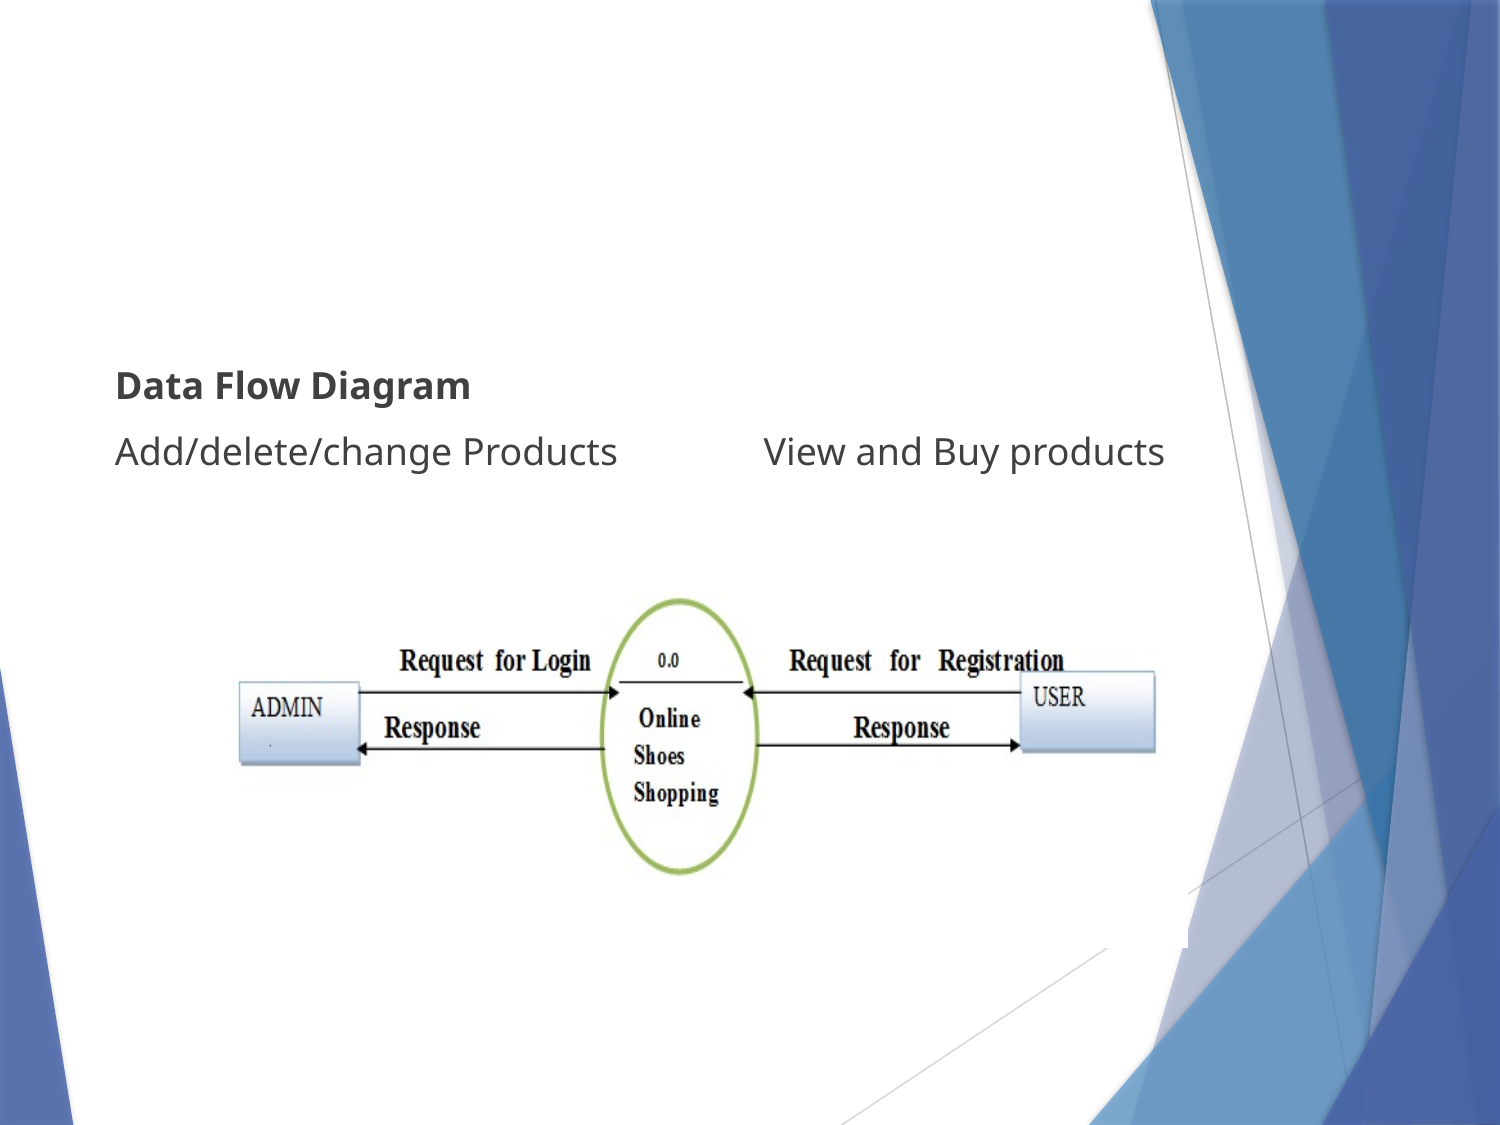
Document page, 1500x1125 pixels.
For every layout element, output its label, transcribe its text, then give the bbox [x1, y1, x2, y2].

list Data Flow Diagram Add/delete/change Products View and Buy products [99, 354, 1213, 992]
picture [211, 536, 1188, 949]
